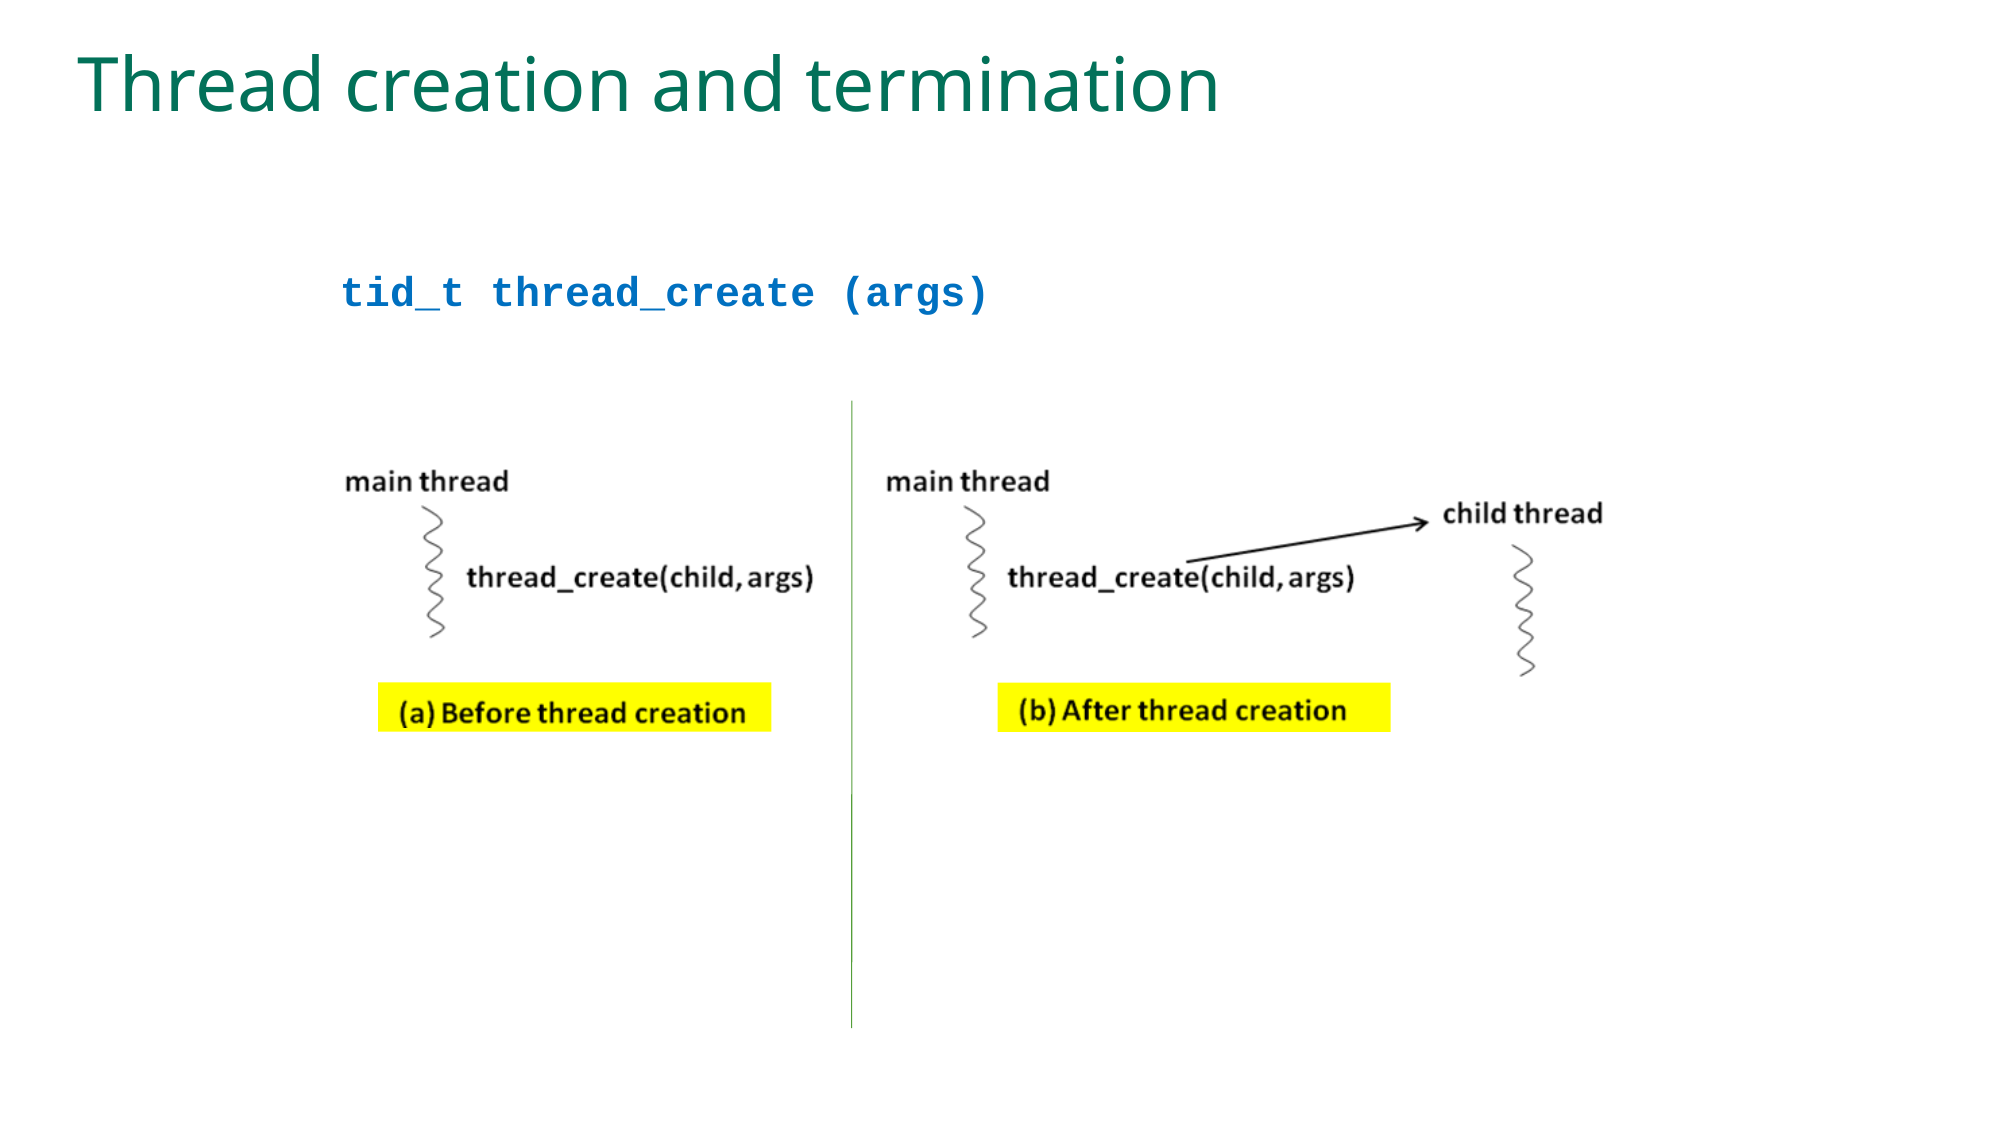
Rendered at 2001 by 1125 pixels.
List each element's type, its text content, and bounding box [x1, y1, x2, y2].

list tid_t thread_create (args) [324, 262, 1675, 332]
title Thread creation and termination [62, 26, 1788, 148]
picture [324, 451, 1639, 732]
